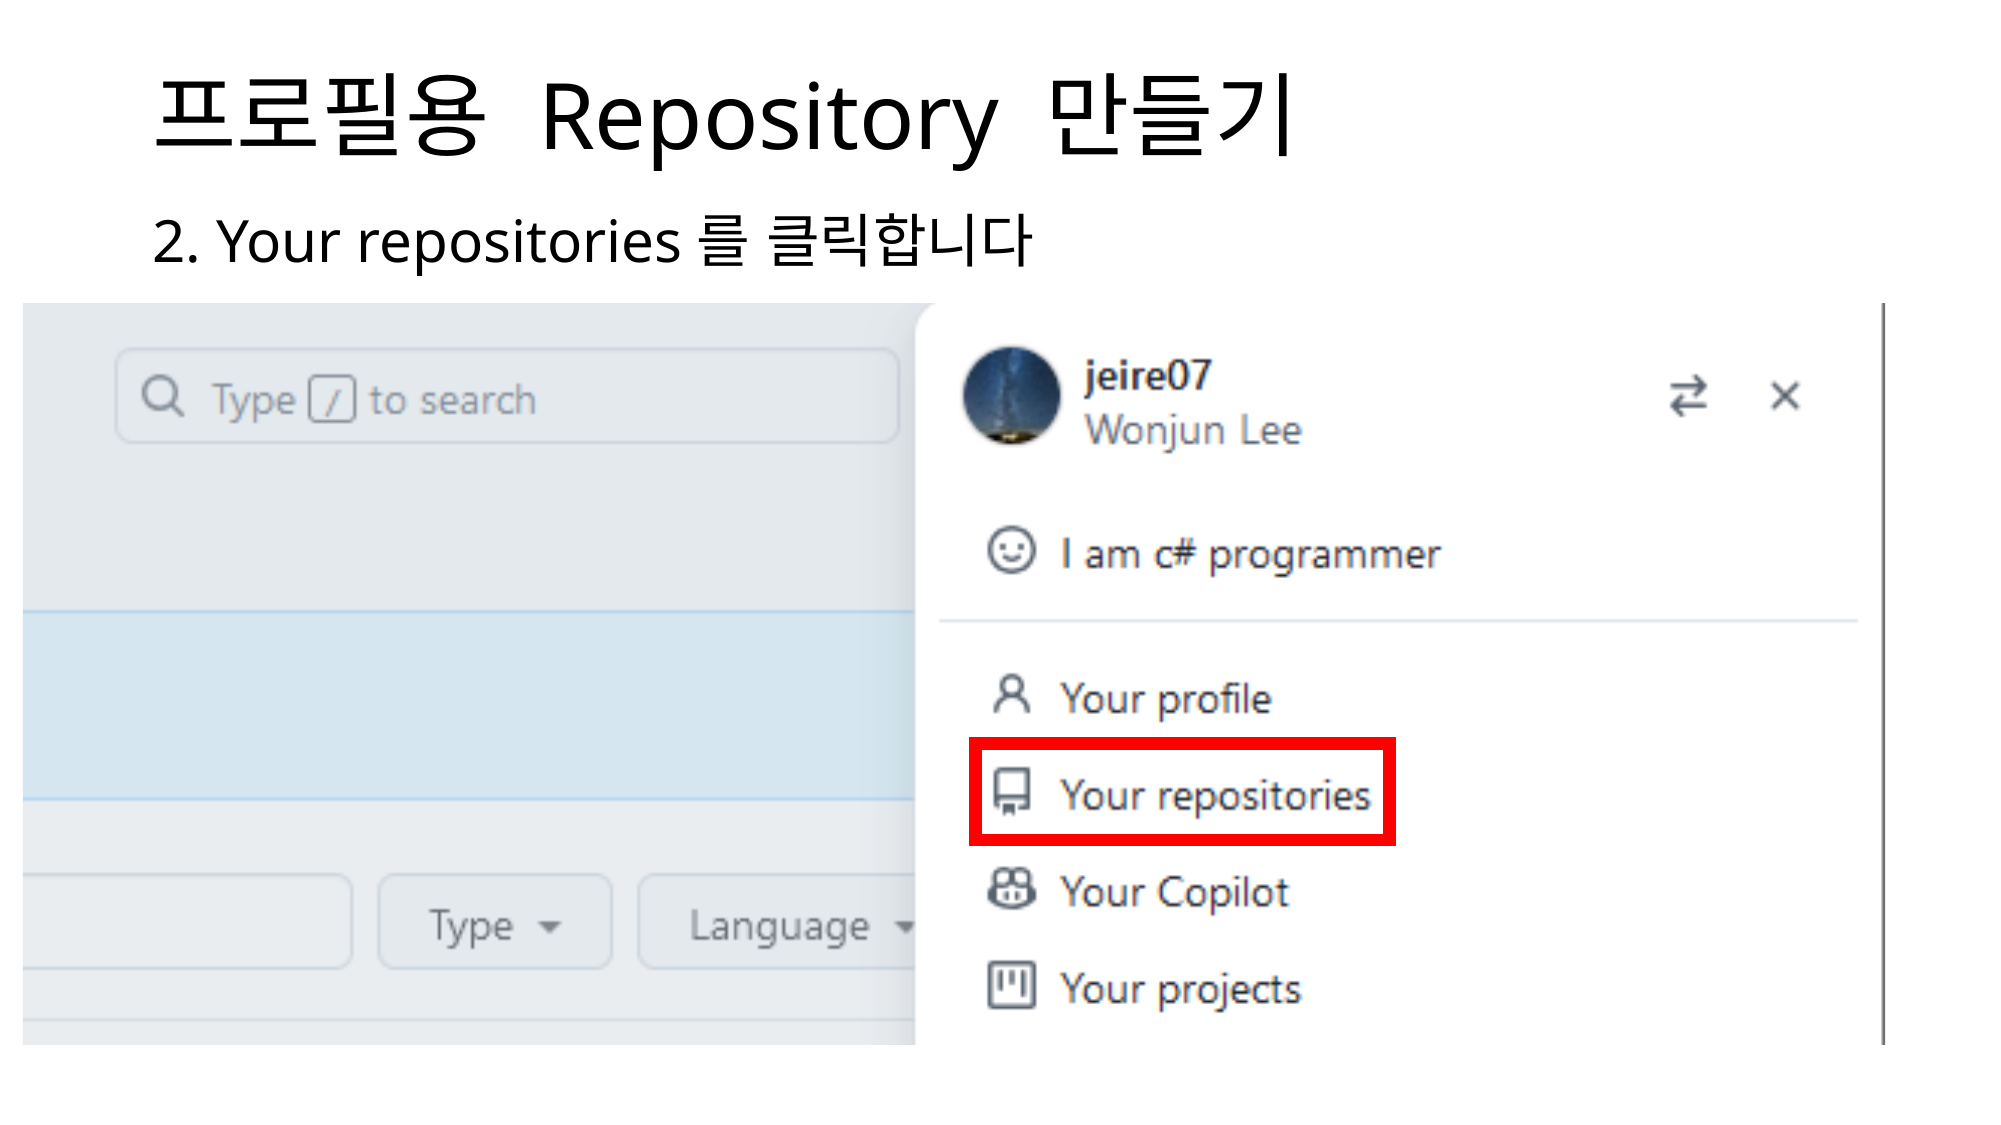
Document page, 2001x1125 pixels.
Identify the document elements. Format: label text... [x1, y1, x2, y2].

list 2. Your repositories를 클릭합니다 [137, 204, 1863, 303]
picture [22, 303, 1886, 1045]
title 프로필용 Repository 만들기 [137, 59, 1863, 180]
